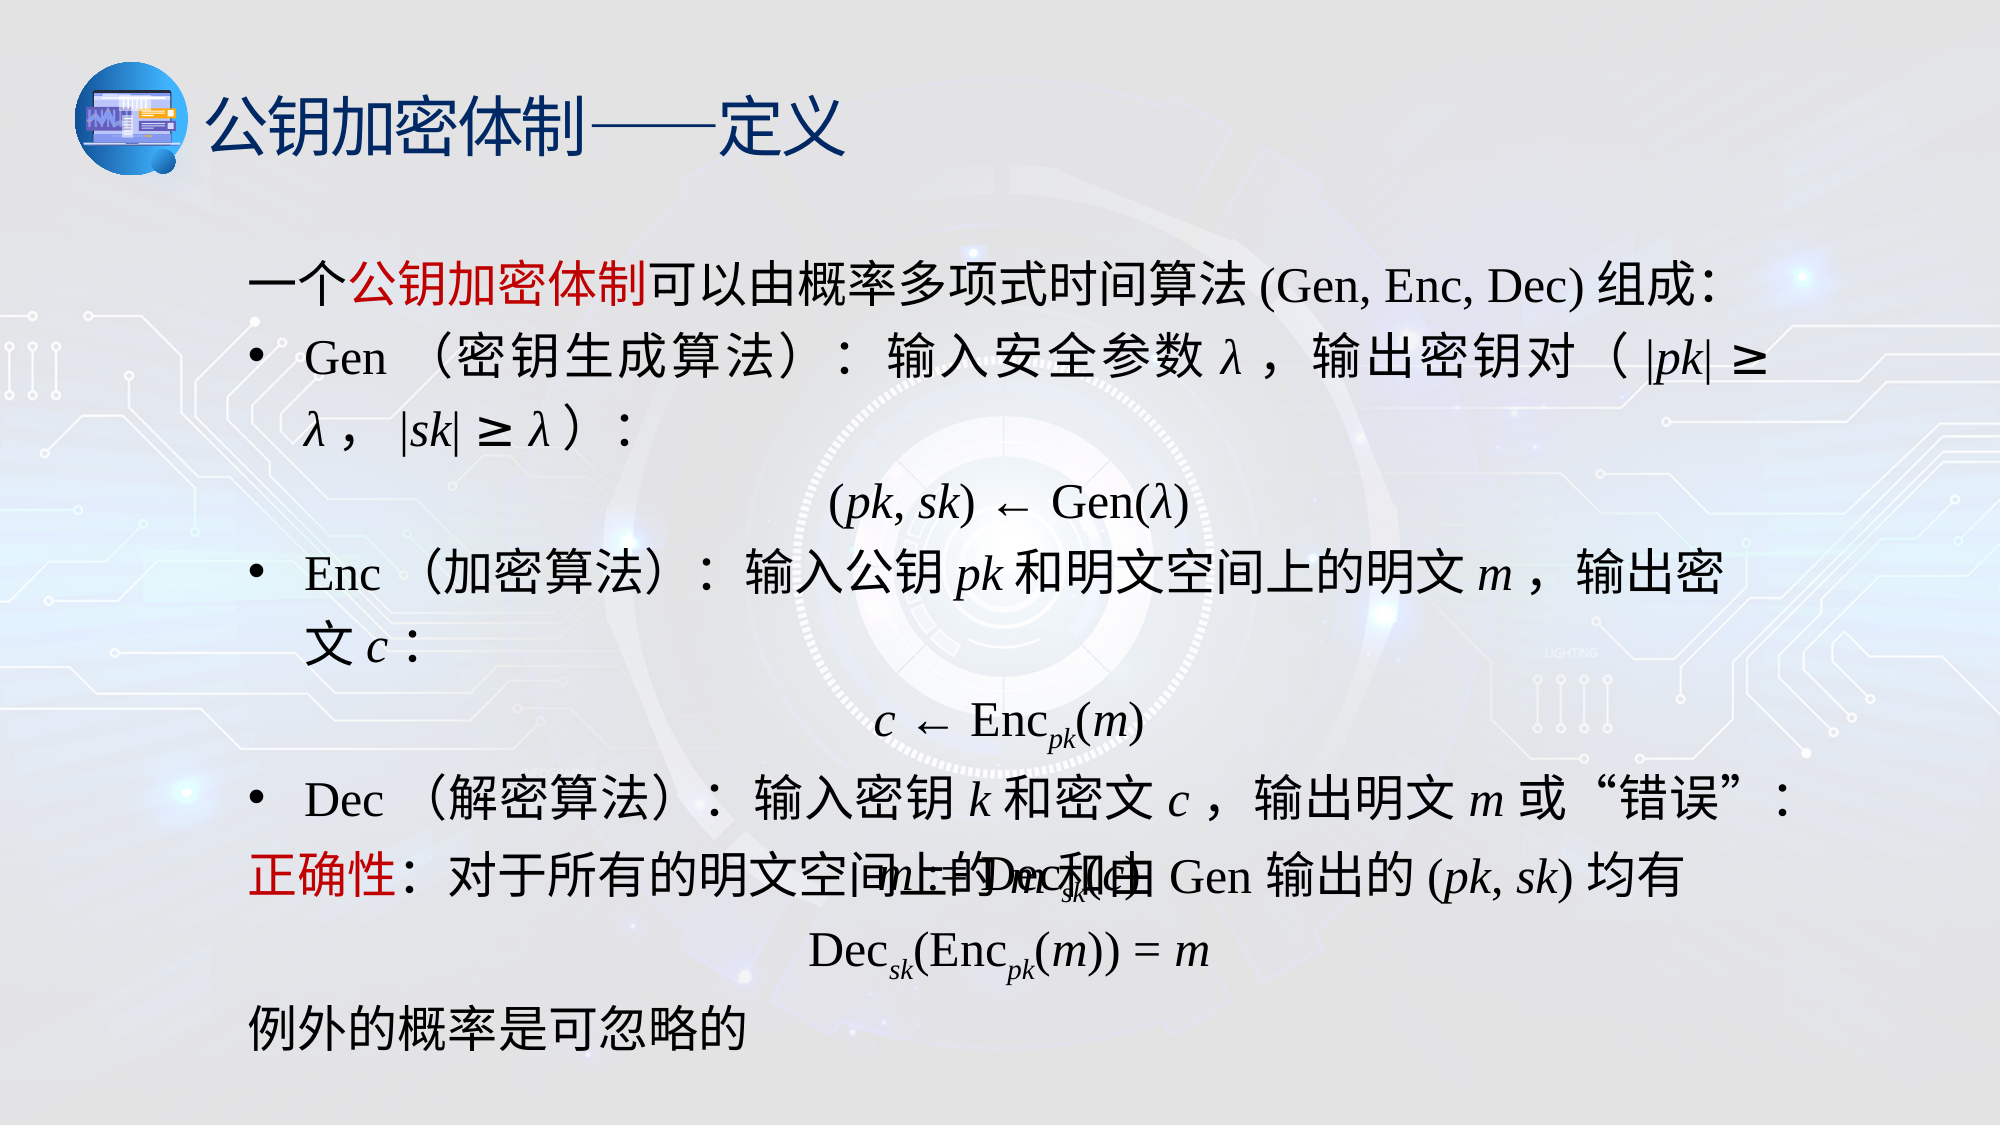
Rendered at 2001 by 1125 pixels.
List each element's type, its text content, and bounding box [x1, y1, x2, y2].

text_box 正确性：对于所有的明文空间上的m和由Gen输出的(pk, sk)均有 Decsk(Encpk(m)) = m 例外的概率是可忽略的 [233, 823, 1786, 1065]
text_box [75, 62, 1103, 176]
text_box 一个公钥加密体制可以由概率多项式时间算法(Gen, Enc, Dec)组成： Gen（密钥生成算法）：输入安全参数λ，输出密钥对（|pk| ≥ λ，|sk| ≥ λ）： (pk, sk) ← Gen(λ) Enc（加密算法）：输入公钥pk和明文空间上的明文m，输出密文c： c ← Encpk(m) Dec（解密算法）：输入密钥k和密文c，输出明文m或“错误”： m := Decsk(c) [233, 233, 1786, 823]
